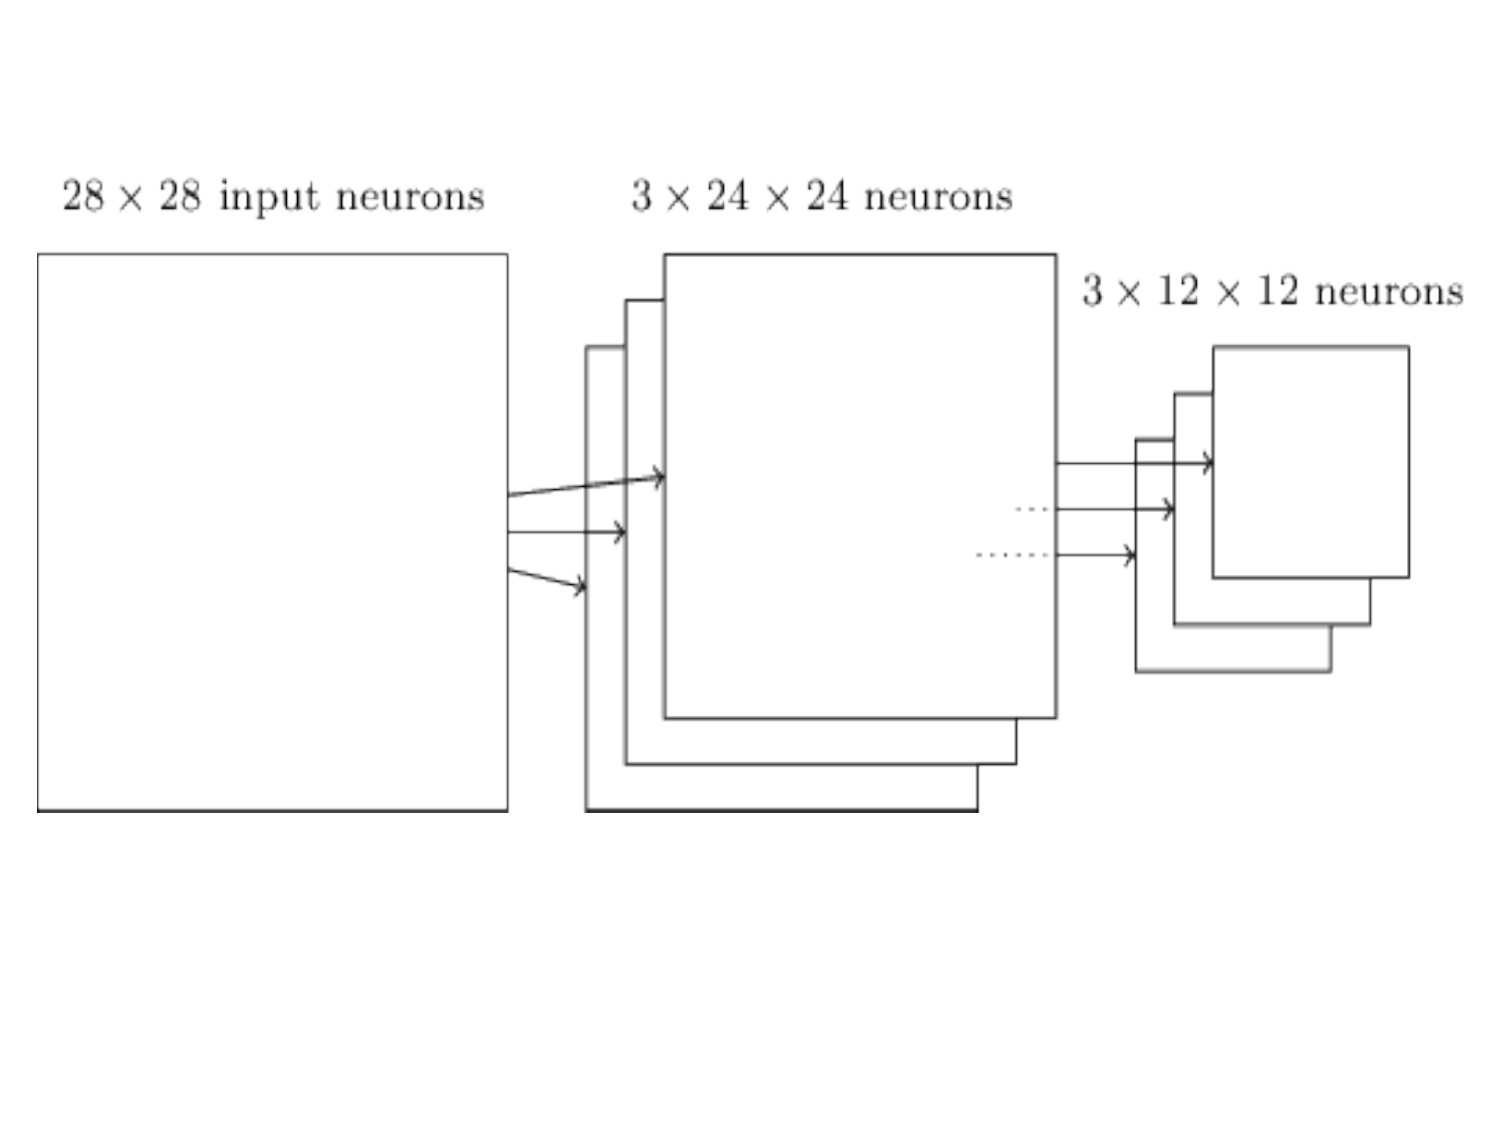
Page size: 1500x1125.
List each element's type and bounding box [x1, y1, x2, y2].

picture [37, 162, 1478, 813]
